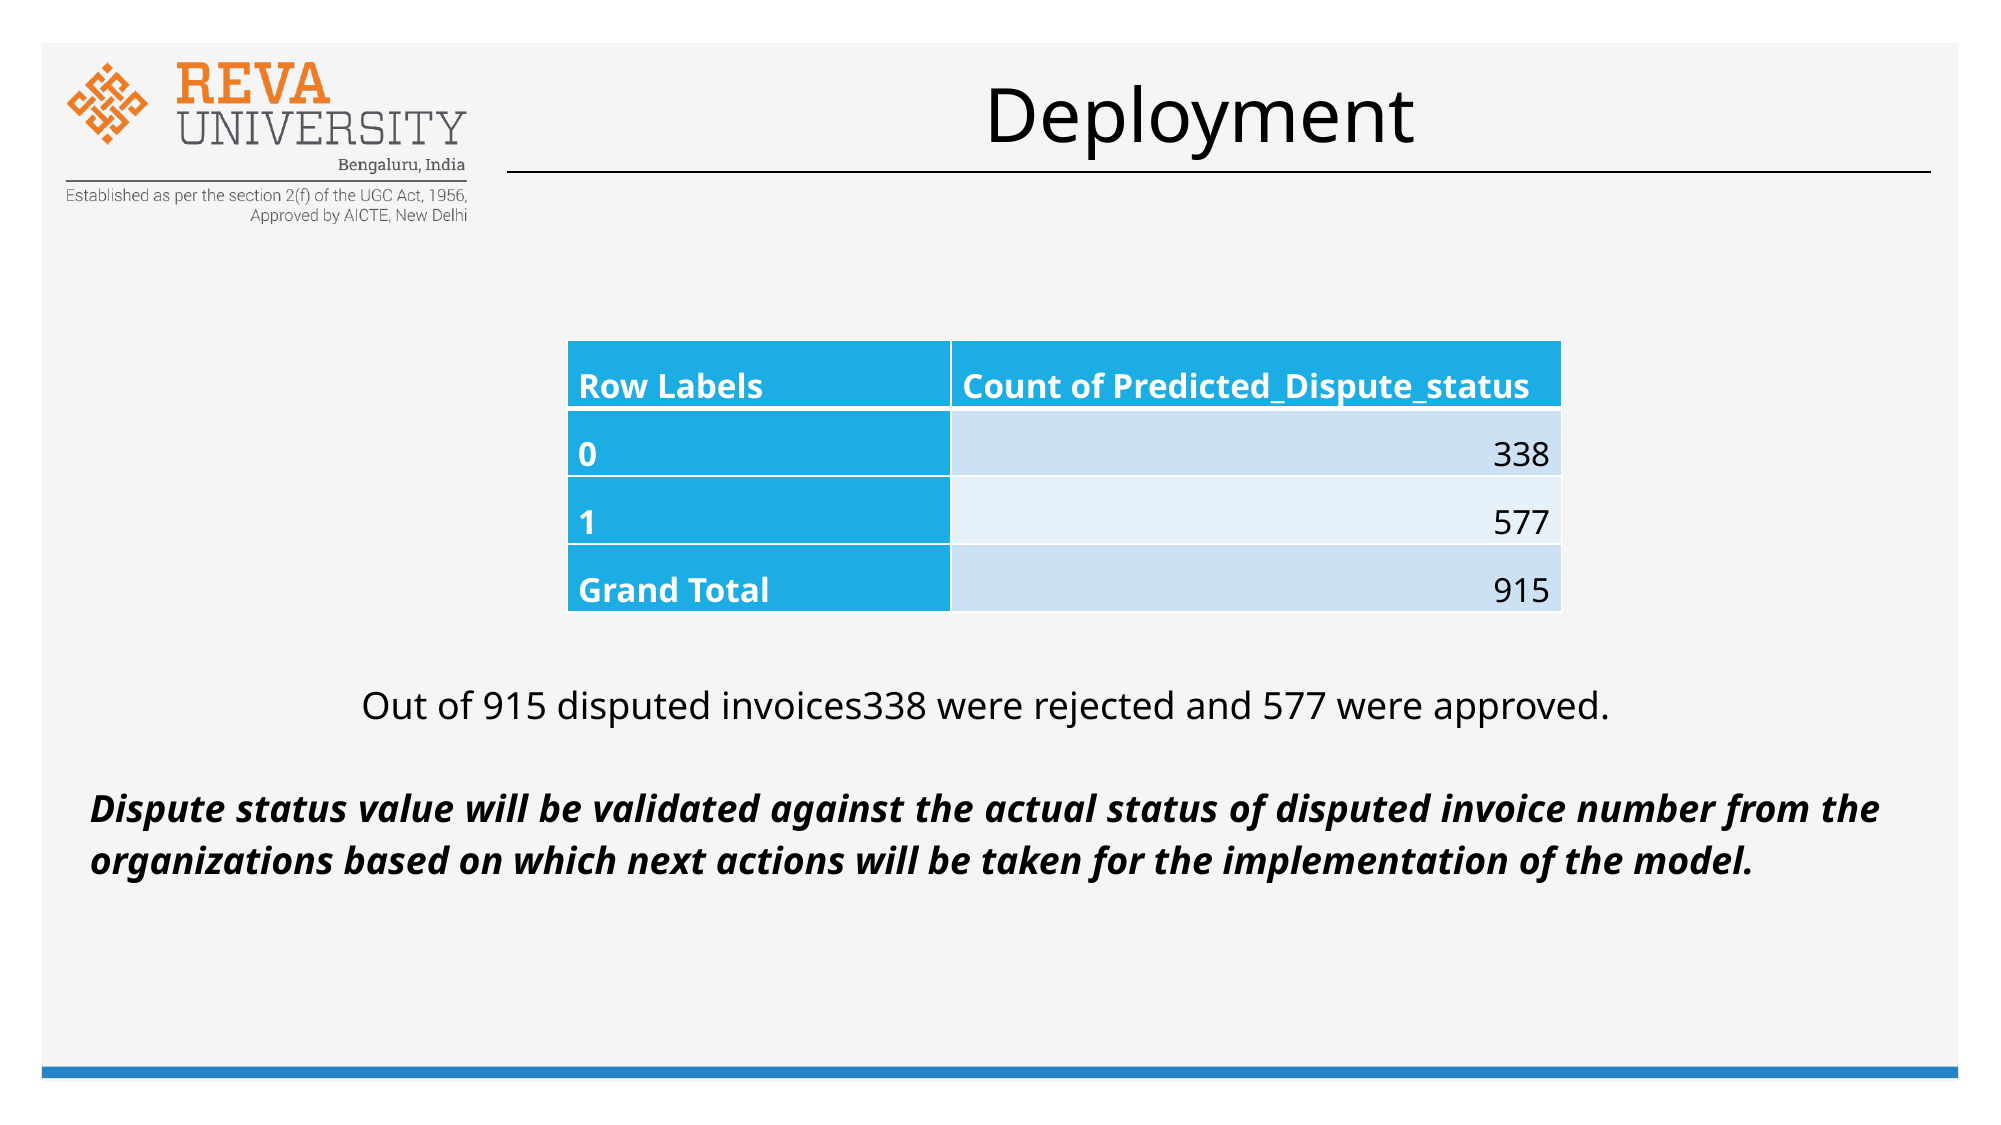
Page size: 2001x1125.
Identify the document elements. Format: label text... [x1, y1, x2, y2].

title Deployment [522, 63, 1898, 174]
picture [65, 62, 467, 224]
table_cell 577 [952, 477, 1561, 543]
table_header Count of Predicted_Dispute_status [952, 341, 1561, 406]
text_box Out of 915 disputed invoices338 were rejected and 577 were approved. Dispute status value will be validated against the actual status of disputed invoice number from the organizations based on which next actions will be taken for the implementation of the model. [74, 667, 1898, 890]
table_cell 915 [952, 545, 1561, 611]
table_header Row Labels [568, 341, 950, 406]
table_cell Grand Total [568, 545, 950, 611]
table_cell 0 [568, 411, 950, 475]
table_cell 338 [952, 411, 1561, 475]
table_cell 1 [568, 477, 950, 543]
